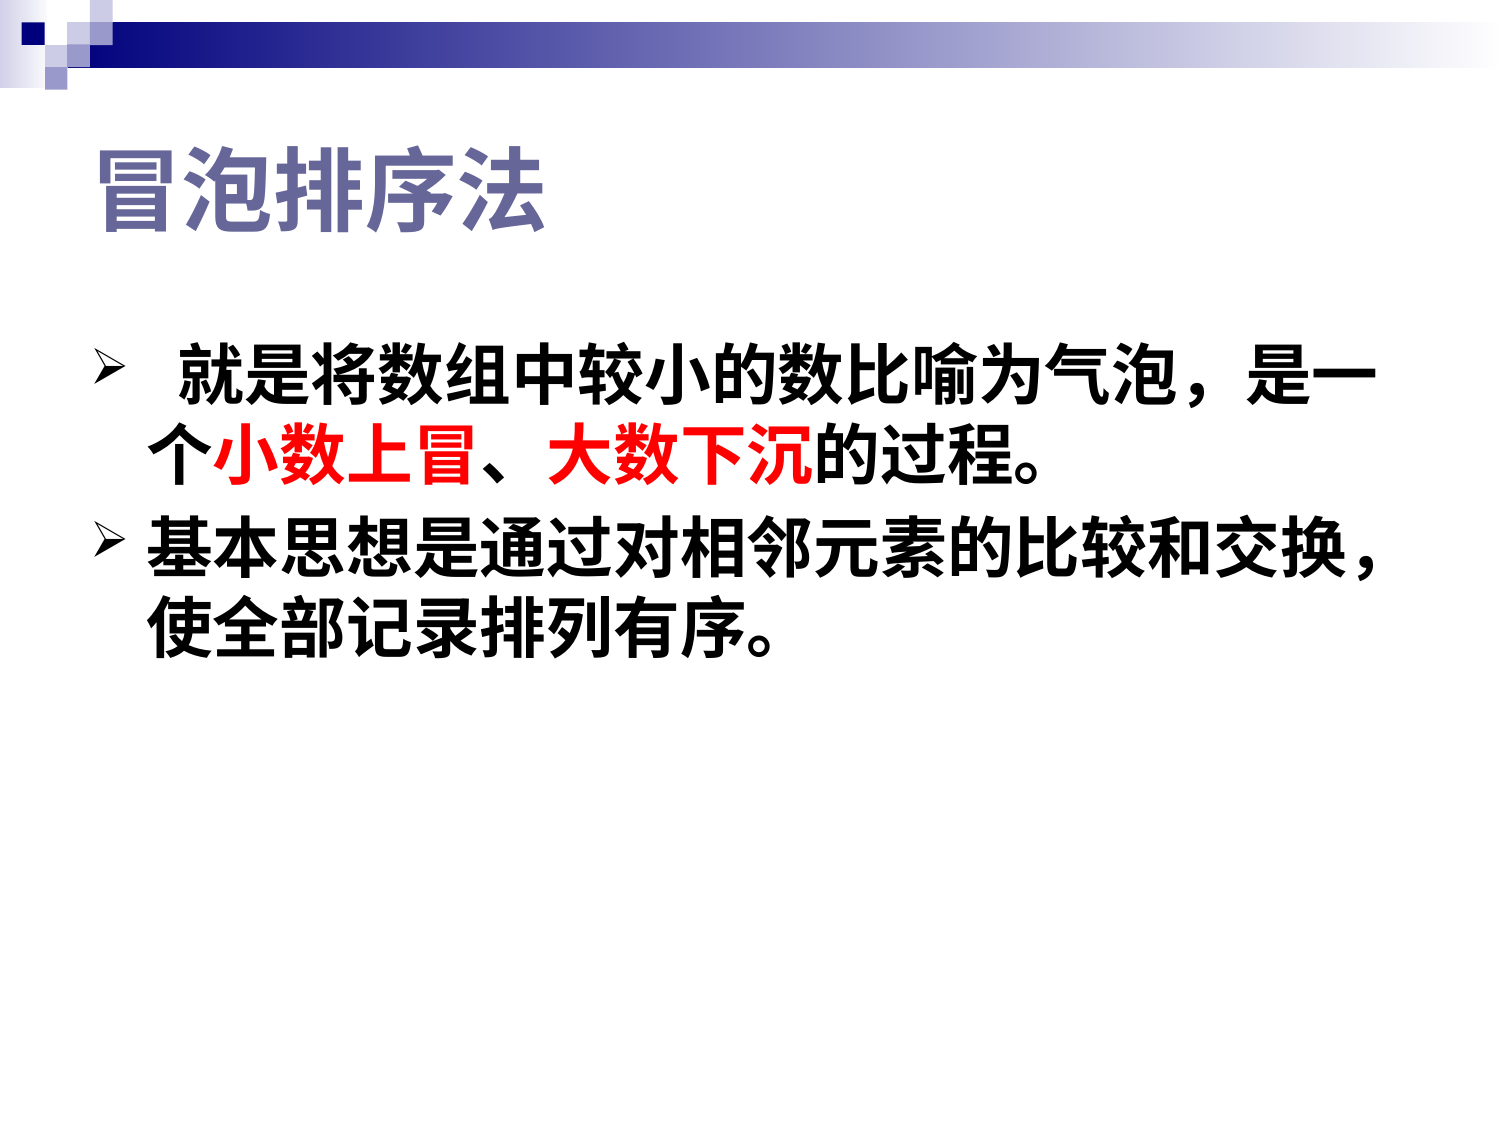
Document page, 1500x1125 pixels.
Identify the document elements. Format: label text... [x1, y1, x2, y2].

title 冒泡排序法 [75, 75, 1425, 300]
list 就是将数组中较小的数比喻为气泡，是一个小数上冒、大数下沉的过程。 基本思想是通过对相邻元素的比较和交换，使全部记录排列有序。 [75, 324, 1425, 963]
